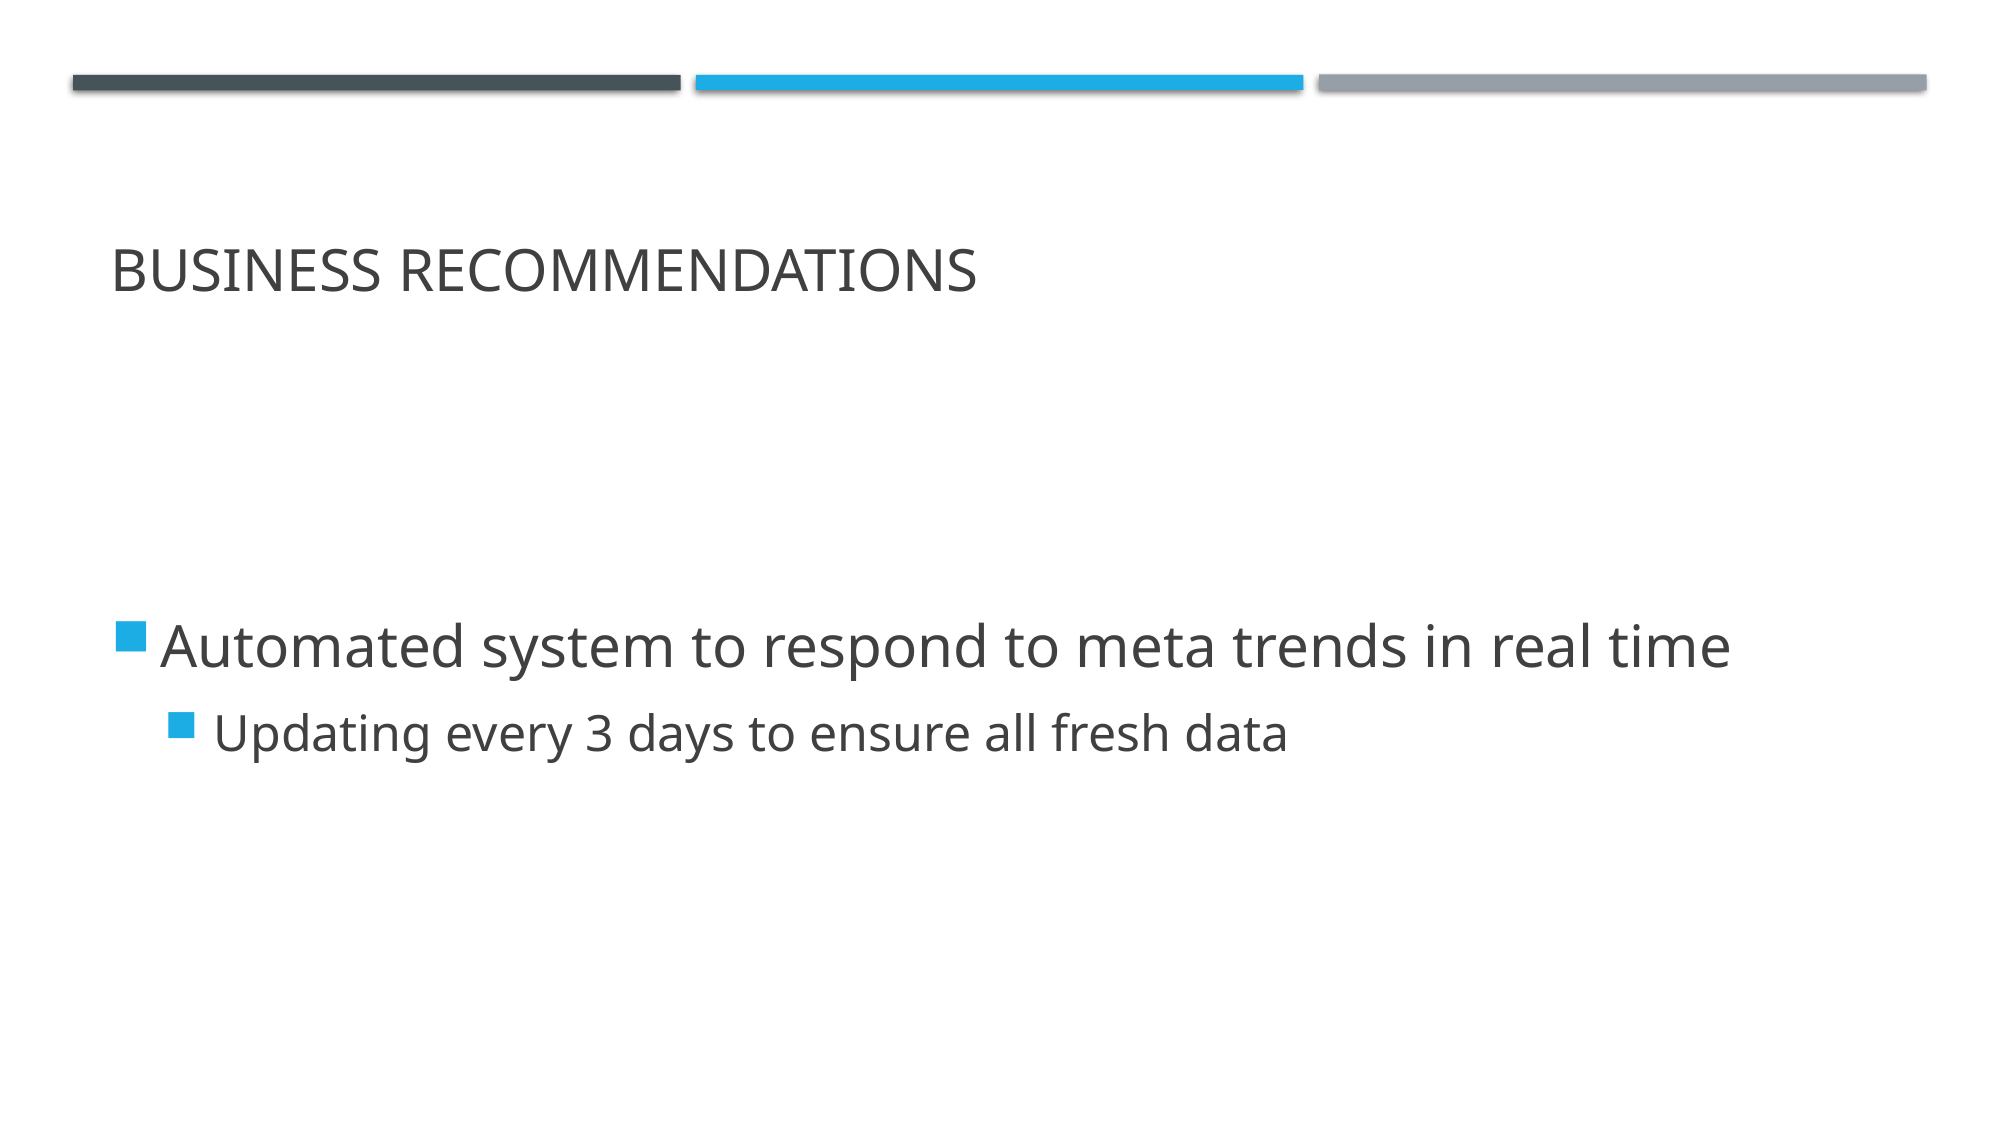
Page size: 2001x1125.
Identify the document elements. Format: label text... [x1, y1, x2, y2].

title Business Recommendations [95, 115, 1905, 311]
list Automated system to respond to meta trends in real time Updating every 3 days to ensure all fresh data [95, 383, 1905, 981]
